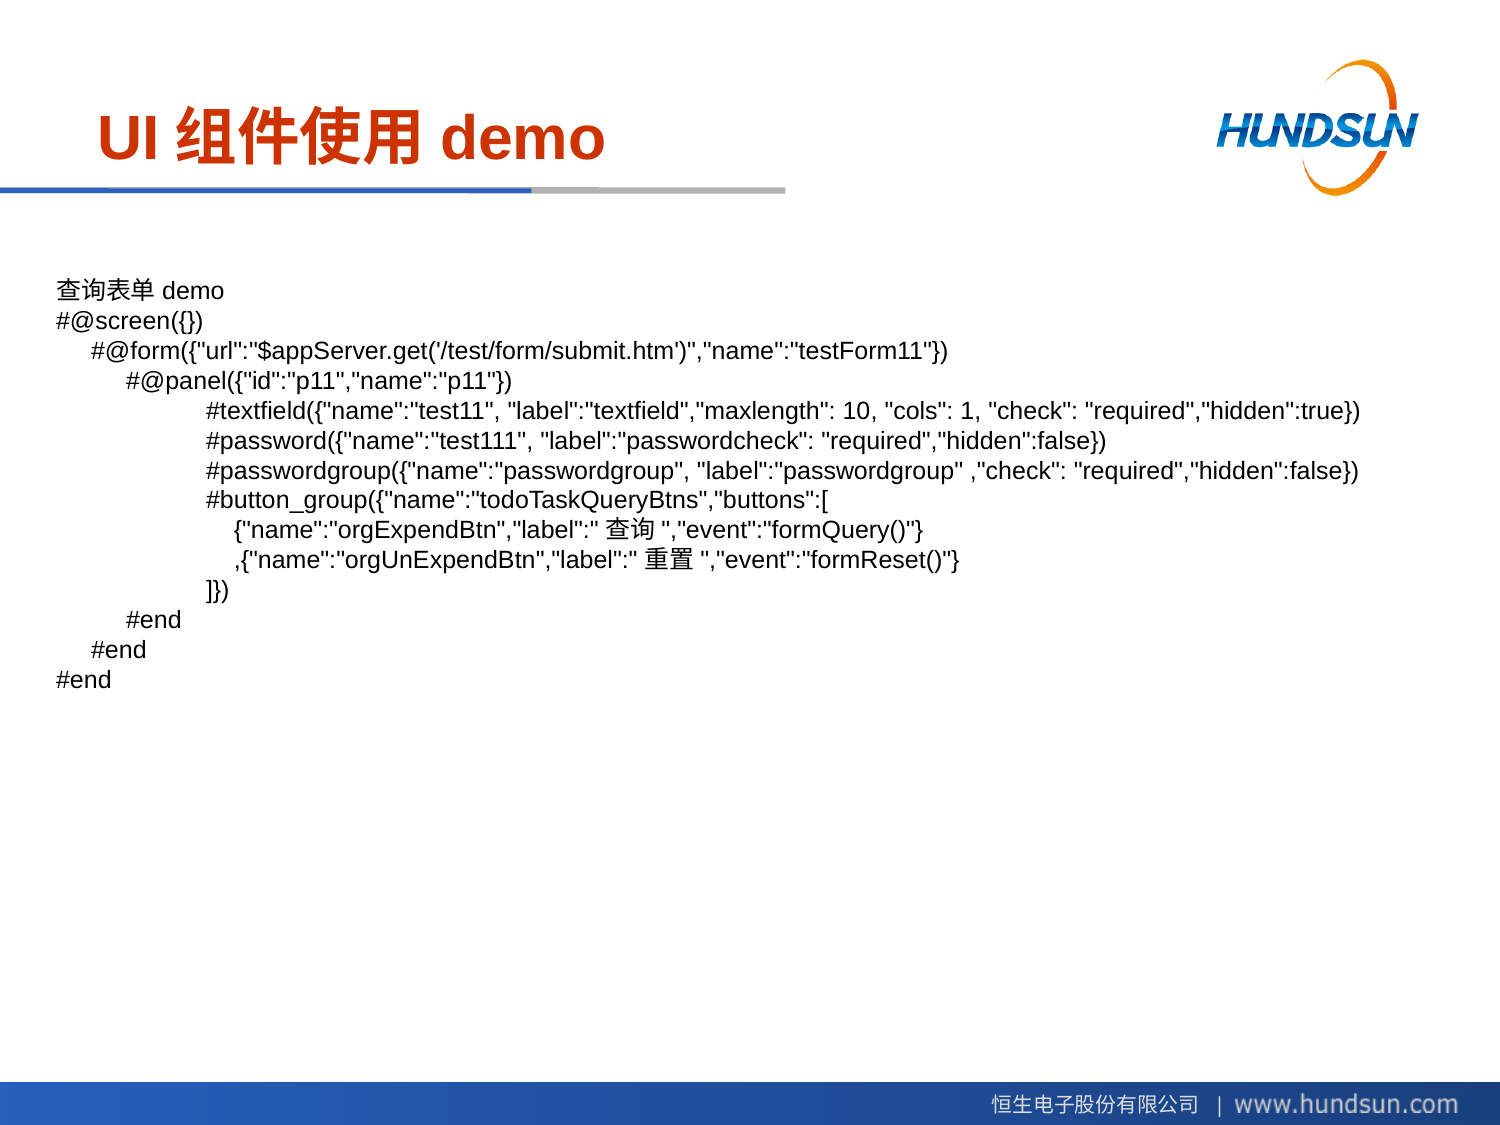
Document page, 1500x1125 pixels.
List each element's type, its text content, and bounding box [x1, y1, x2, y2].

picture [1234, 1093, 1459, 1113]
picture [1210, 54, 1424, 201]
text_box 查询表单demo #@screen({}) #@form({"url":"$appServer.get('/test/form/submit.htm')","name":"testForm11"}) #@panel({"id":"p11","name":"p11"}) #textfield({"name":"test11", "label":"textfield","maxlength": 10, "cols": 1, "check": "required","hidden":true}) #password({"name":"test111", "label":"passwordcheck": "required","hidden":false}) #passwordgroup({"name":"passwordgroup", "label":"passwordgroup" ,"check": "required","hidden":false}) #button_group({"name":"todoTaskQueryBtns","buttons":[ {"name":"orgExpendBtn","label":"查询","event":"formQuery()"} ,{"name":"orgUnExpendBtn","label":"重置","event":"formReset()"} ]}) #end #end #end [41, 267, 1500, 701]
title UI组件使用demo [82, 83, 1122, 185]
